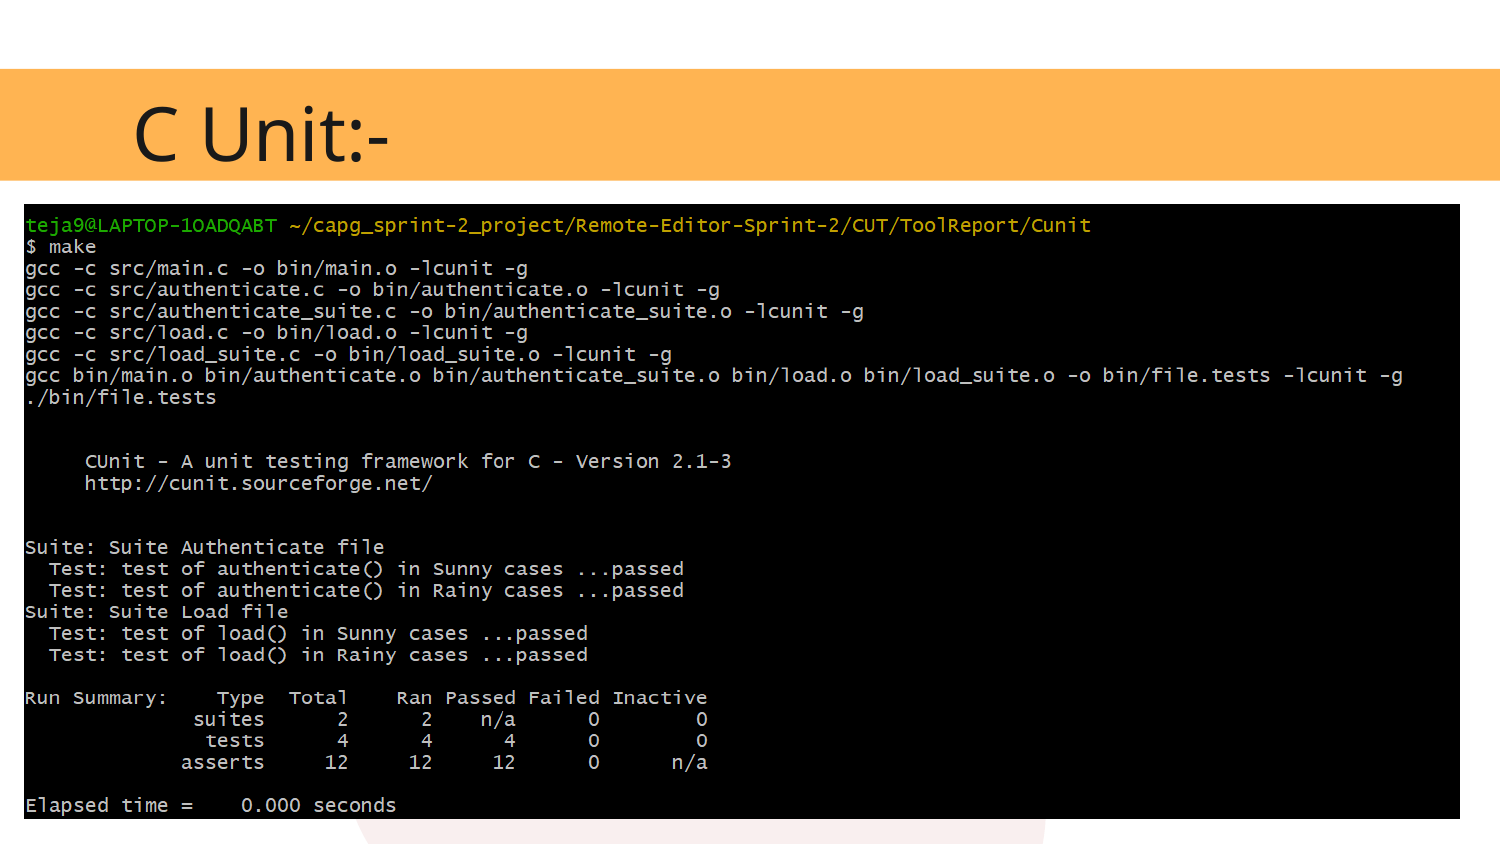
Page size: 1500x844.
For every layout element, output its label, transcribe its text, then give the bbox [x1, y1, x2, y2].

picture [24, 203, 1460, 819]
title C Unit:- [116, 71, 1383, 166]
